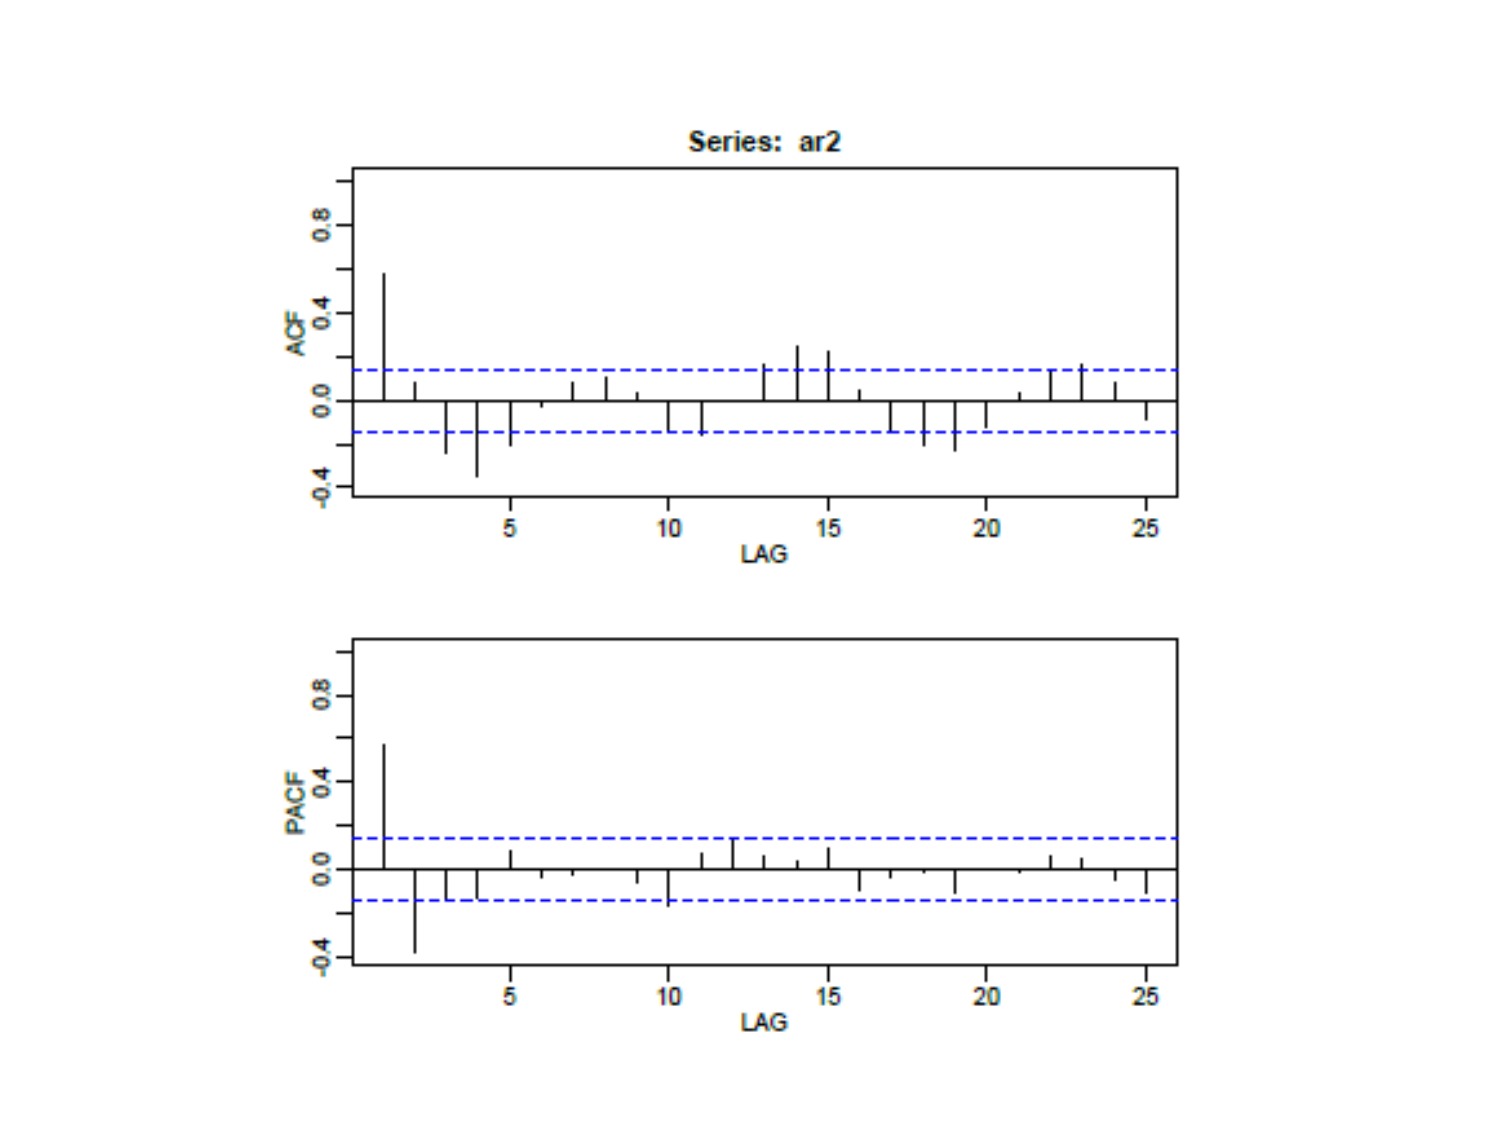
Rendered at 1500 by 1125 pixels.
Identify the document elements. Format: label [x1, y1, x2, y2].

picture [262, 116, 1201, 1050]
